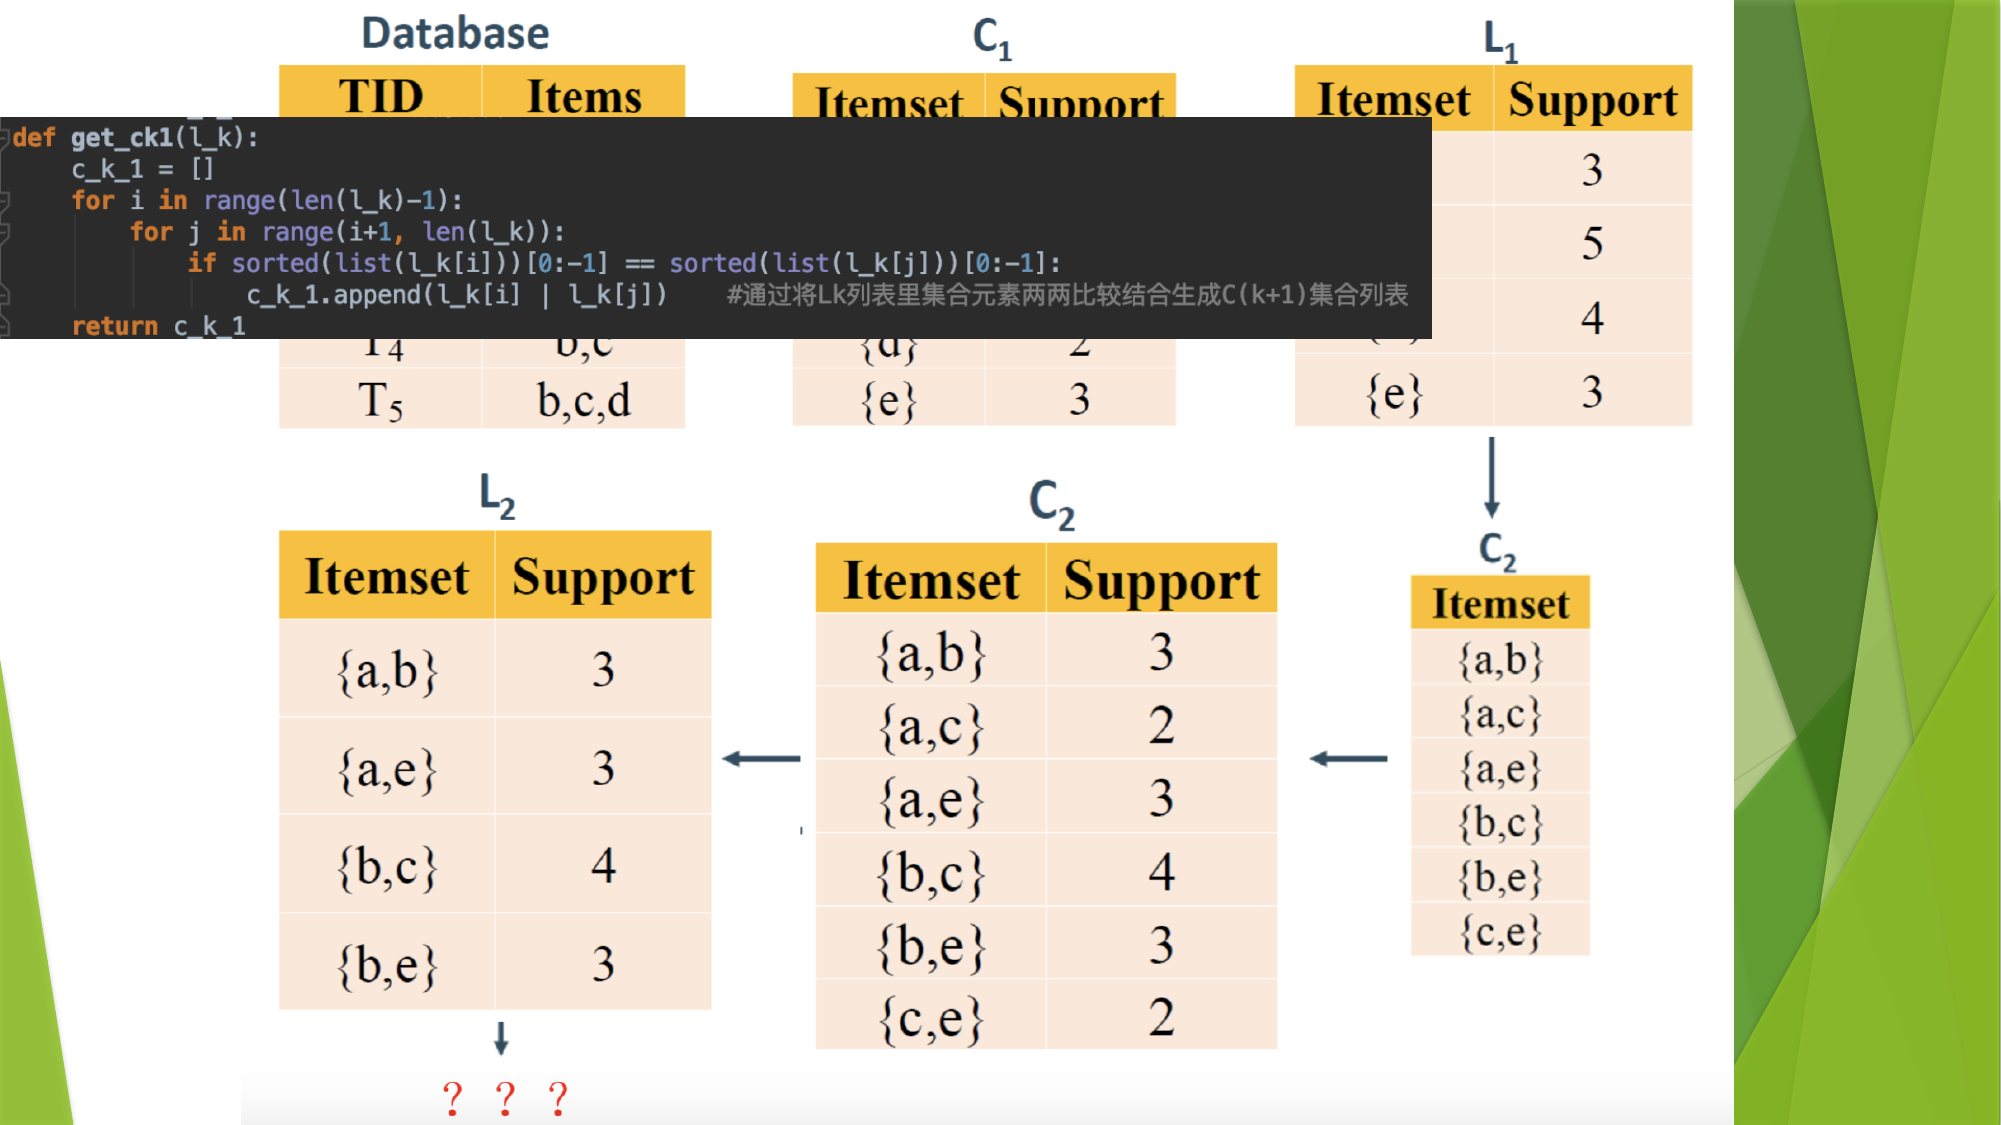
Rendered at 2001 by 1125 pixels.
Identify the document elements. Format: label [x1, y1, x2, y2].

picture [0, 0, 1735, 1125]
